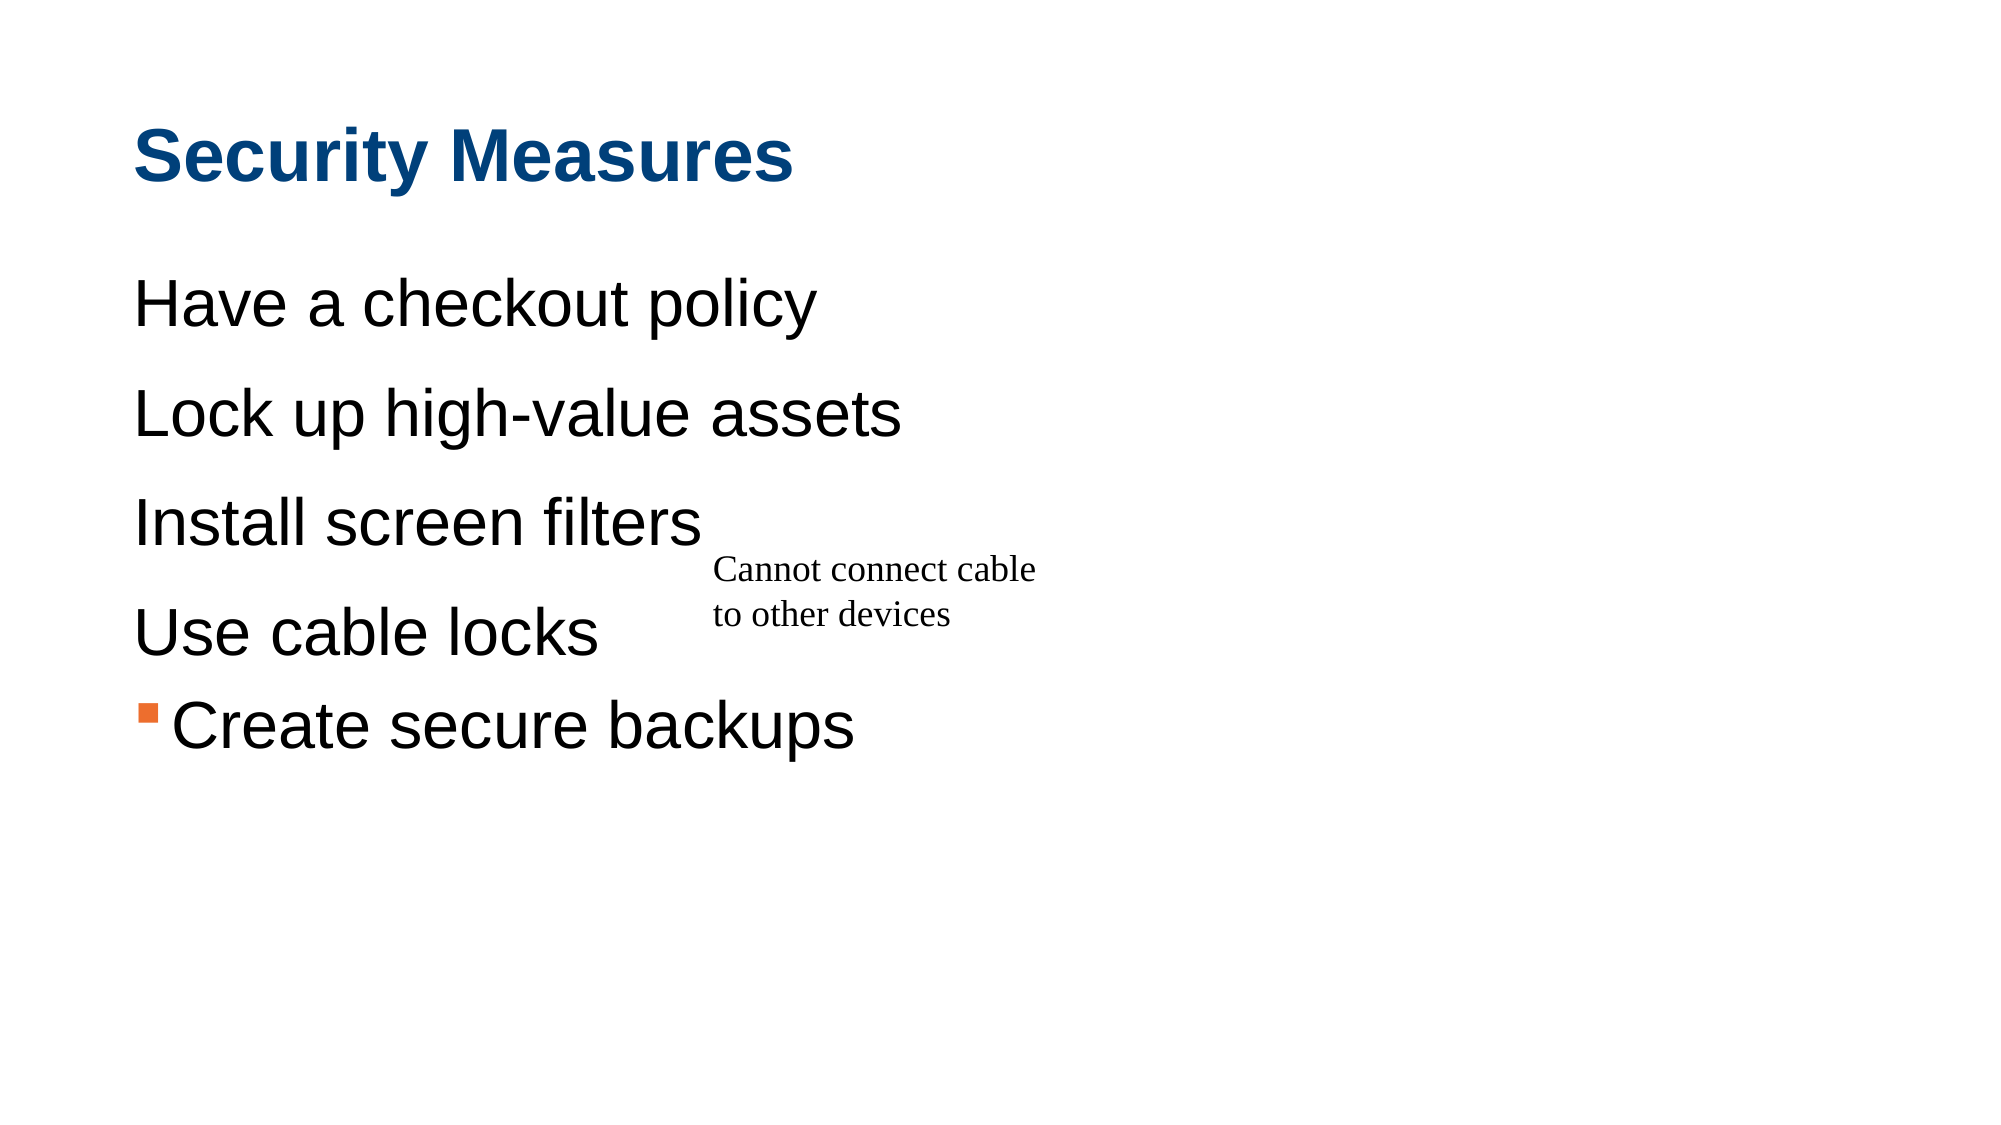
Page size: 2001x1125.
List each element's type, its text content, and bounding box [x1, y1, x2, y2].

list Have a checkout policy Lock up high-value assets Install screen filters Use cable locks Create secure backups [117, 252, 1934, 976]
title Security Measures [117, 49, 1934, 252]
text_box Cannot connect cable to other devices [698, 536, 1078, 642]
